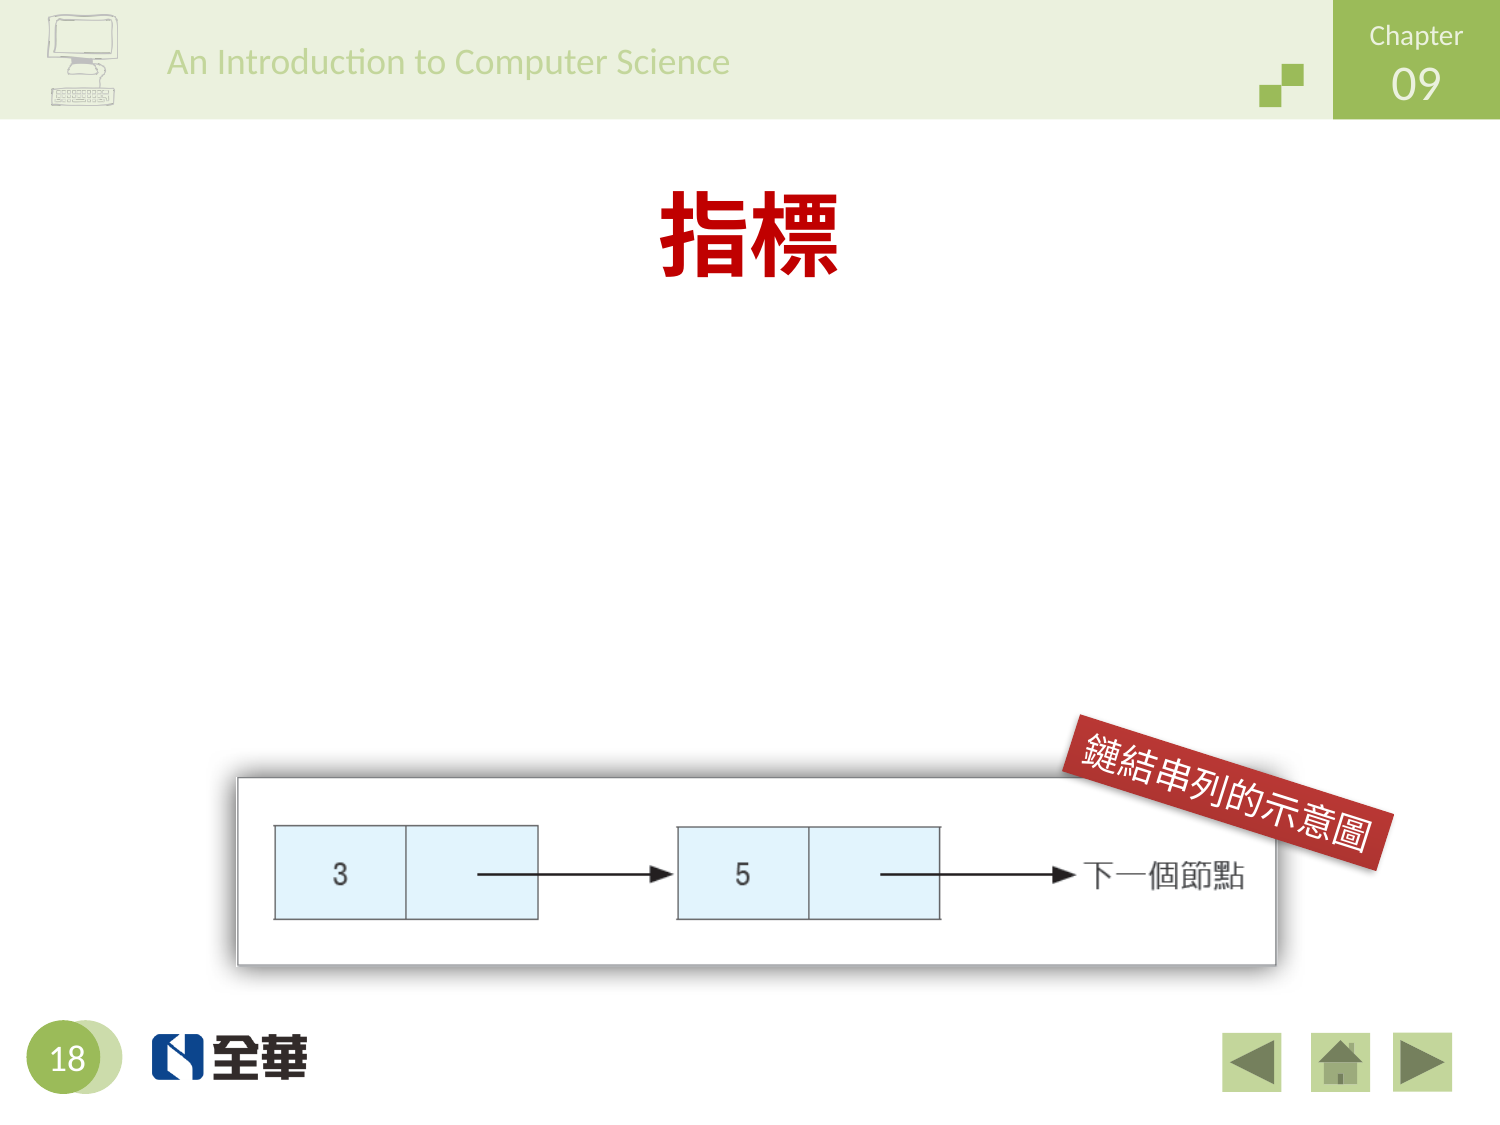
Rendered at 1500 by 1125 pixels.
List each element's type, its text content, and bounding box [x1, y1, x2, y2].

title 指標 [75, 138, 1425, 327]
picture [47, 14, 118, 106]
text_box 鏈結串列的示意圖 [1062, 714, 1272, 775]
picture [235, 777, 1278, 968]
text_box 鏈結串列的示意圖 [1277, 776, 1395, 872]
picture [152, 1034, 307, 1080]
